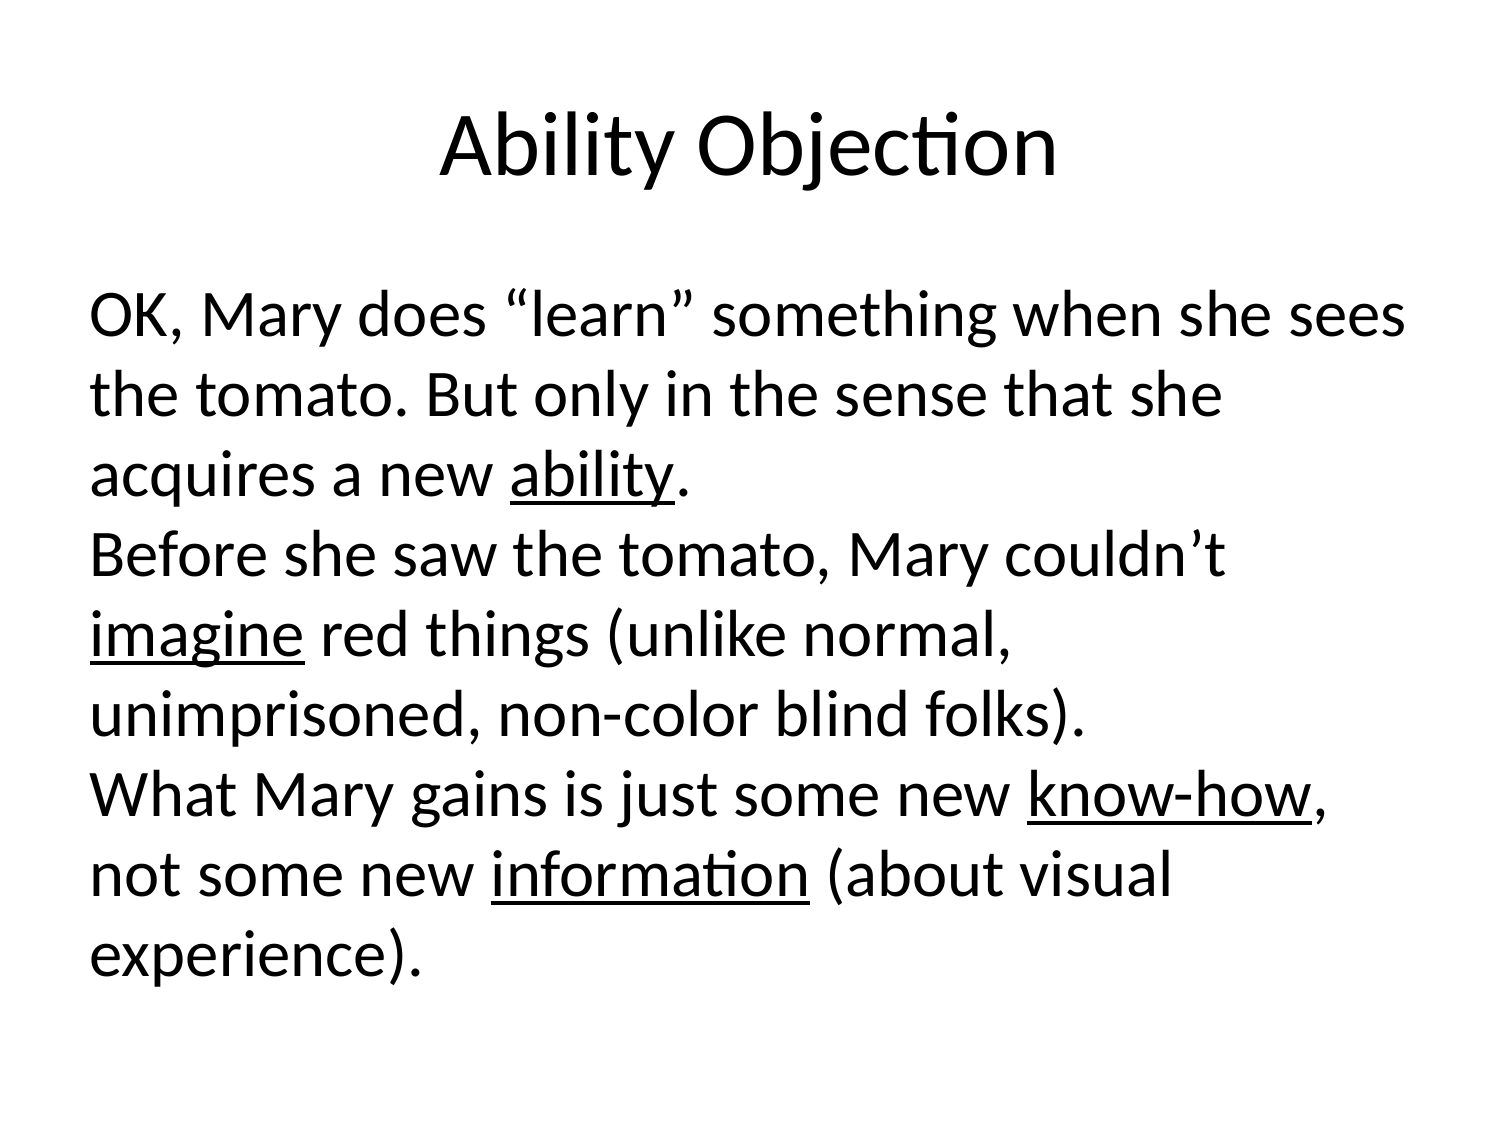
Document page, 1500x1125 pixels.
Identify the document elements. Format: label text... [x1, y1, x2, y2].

text_box Ability Objection [75, 45, 1425, 233]
text_box OK, Mary does “learn” something when she sees the tomato. But only in the sense that she acquires a new ability. Before she saw the tomato, Mary couldn’t imagine red things (unlike normal, unimprisoned, non-color blind folks). What Mary gains is just some new know-how, not some new information (about visual experience). [75, 262, 1425, 1005]
